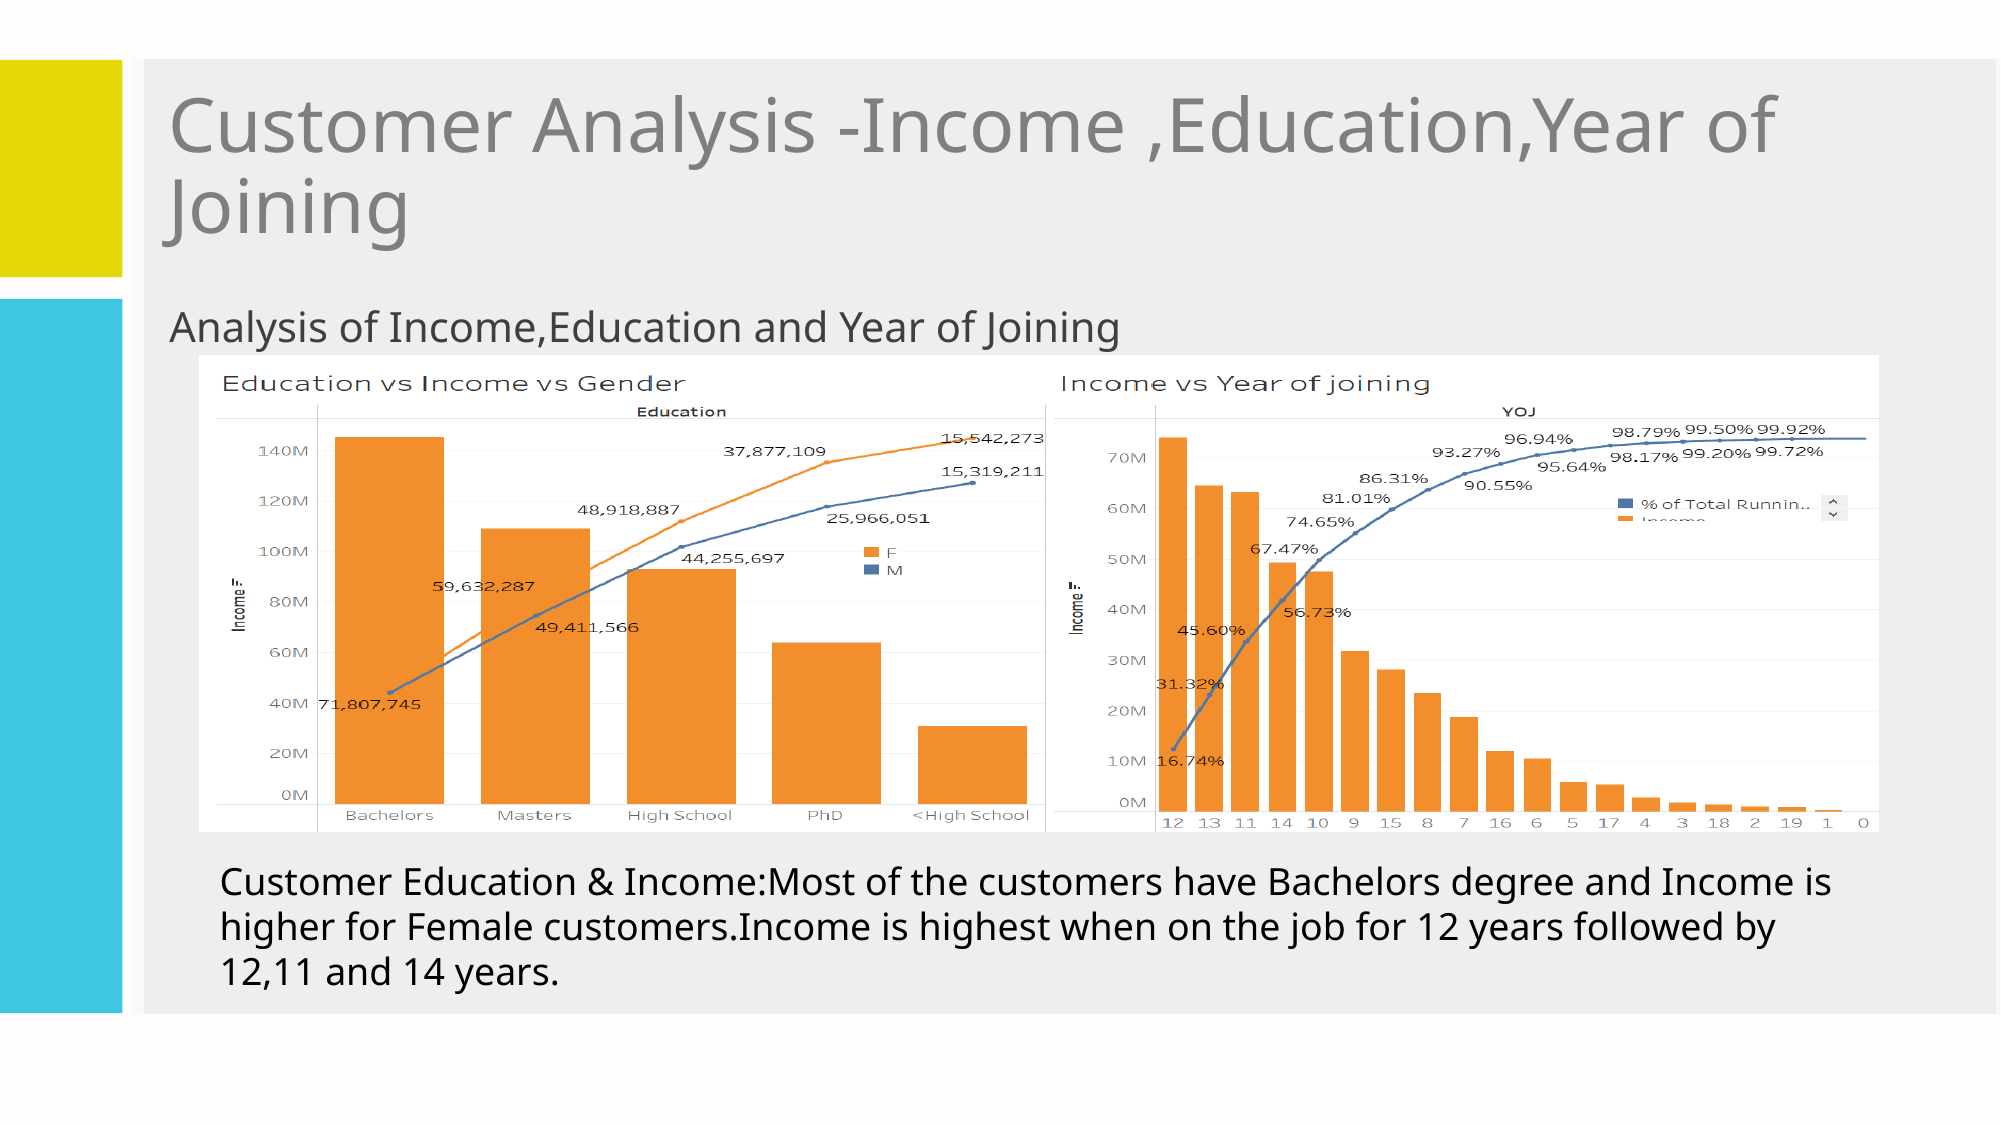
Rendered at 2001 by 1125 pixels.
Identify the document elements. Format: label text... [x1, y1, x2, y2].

picture [198, 355, 1879, 832]
list Analysis of Income,Education and Year of Joining [154, 298, 1880, 1014]
title Customer Analysis -Income ,Education,Year of Joining [153, 59, 1879, 278]
text_box Customer Education & Income:Most of the customers have Bachelors degree and Income is higher for Female customers.Income is highest when on the job for 12 years followed by 12,11 and 14 years. [204, 850, 1879, 1001]
picture [110, 59, 2001, 1014]
